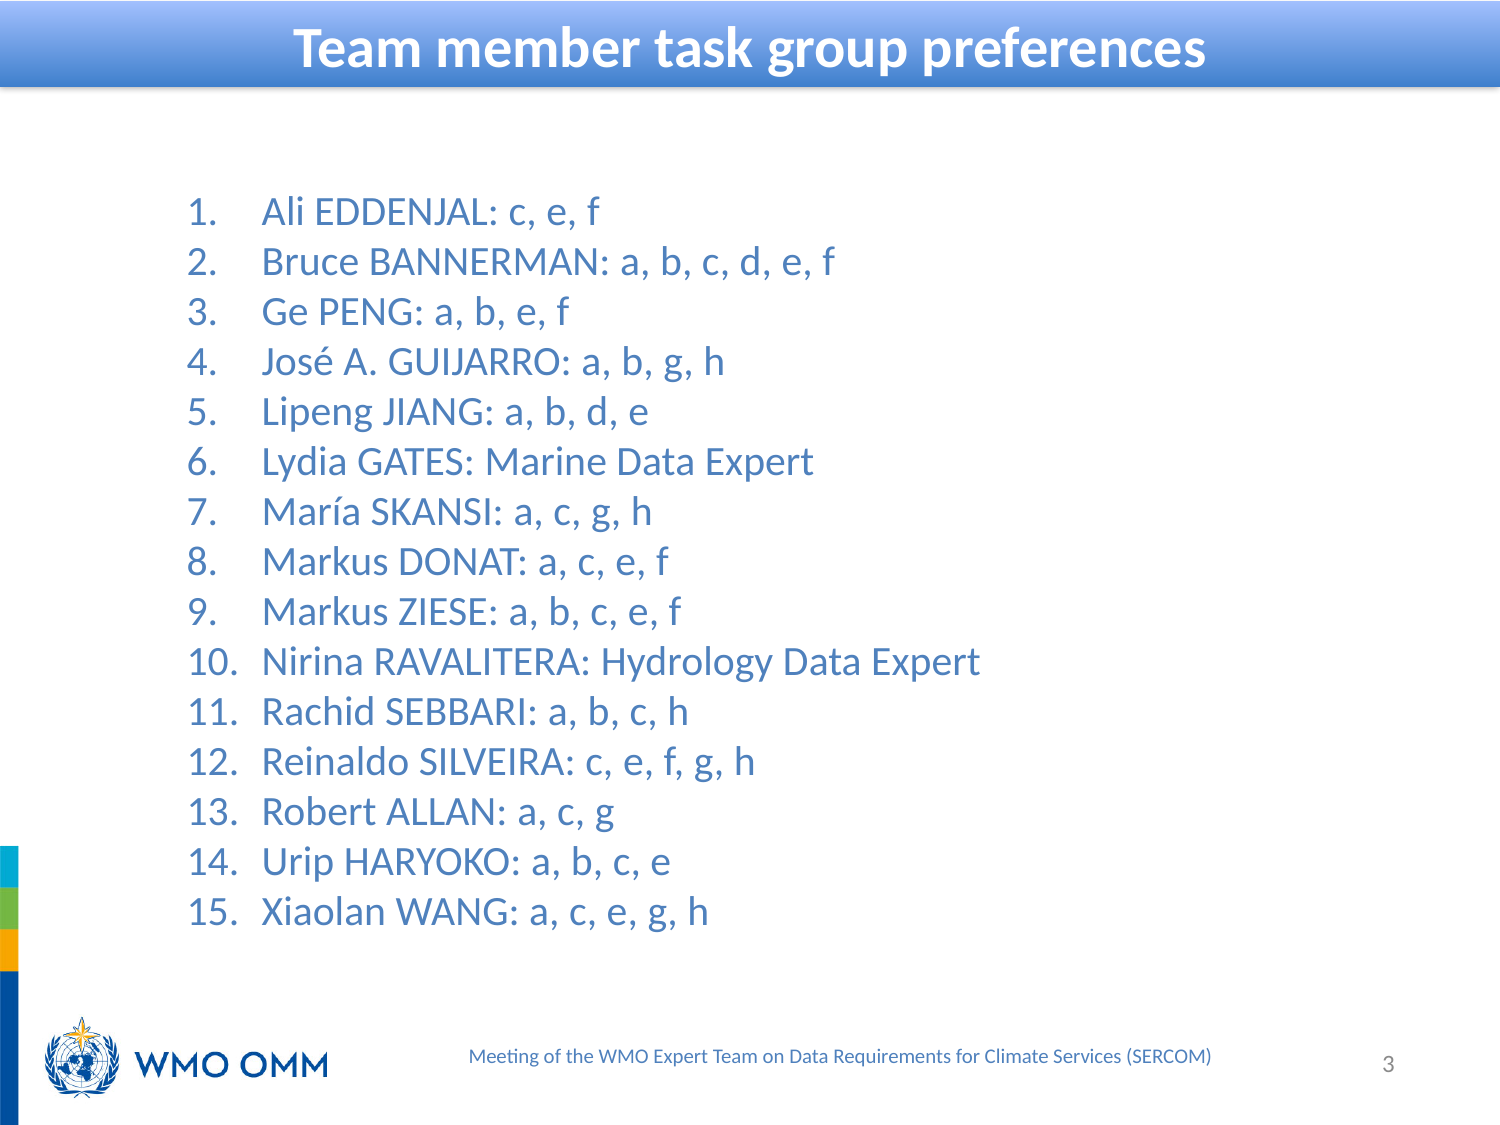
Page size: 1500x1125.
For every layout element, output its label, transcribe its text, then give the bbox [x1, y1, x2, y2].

text_box Ali EDDENJAL: c, e, f Bruce BANNERMAN: a, b, c, d, e, f Ge PENG: a, b, e, f José A. GUIJARRO: a, b, g, h Lipeng JIANG: a, b, d, e Lydia GATES: Marine Data Expert María SKANSI: a, c, g, h Markus DONAT: a, c, e, f Markus ZIESE: a, b, c, e, f Nirina RAVALITERA: Hydrology Data Expert Rachid SEBBARI: a, b, c, h Reinaldo SILVEIRA: c, e, f, g, h Robert ALLAN: a, c, g Urip HARYOKO: a, b, c, e Xiaolan WANG: a, c, e, g, h [21, 176, 1479, 942]
picture [0, 845, 327, 1125]
text_box Team member task group preferences [0, 1, 1500, 87]
slide_number 3 [1327, 1033, 1410, 1093]
